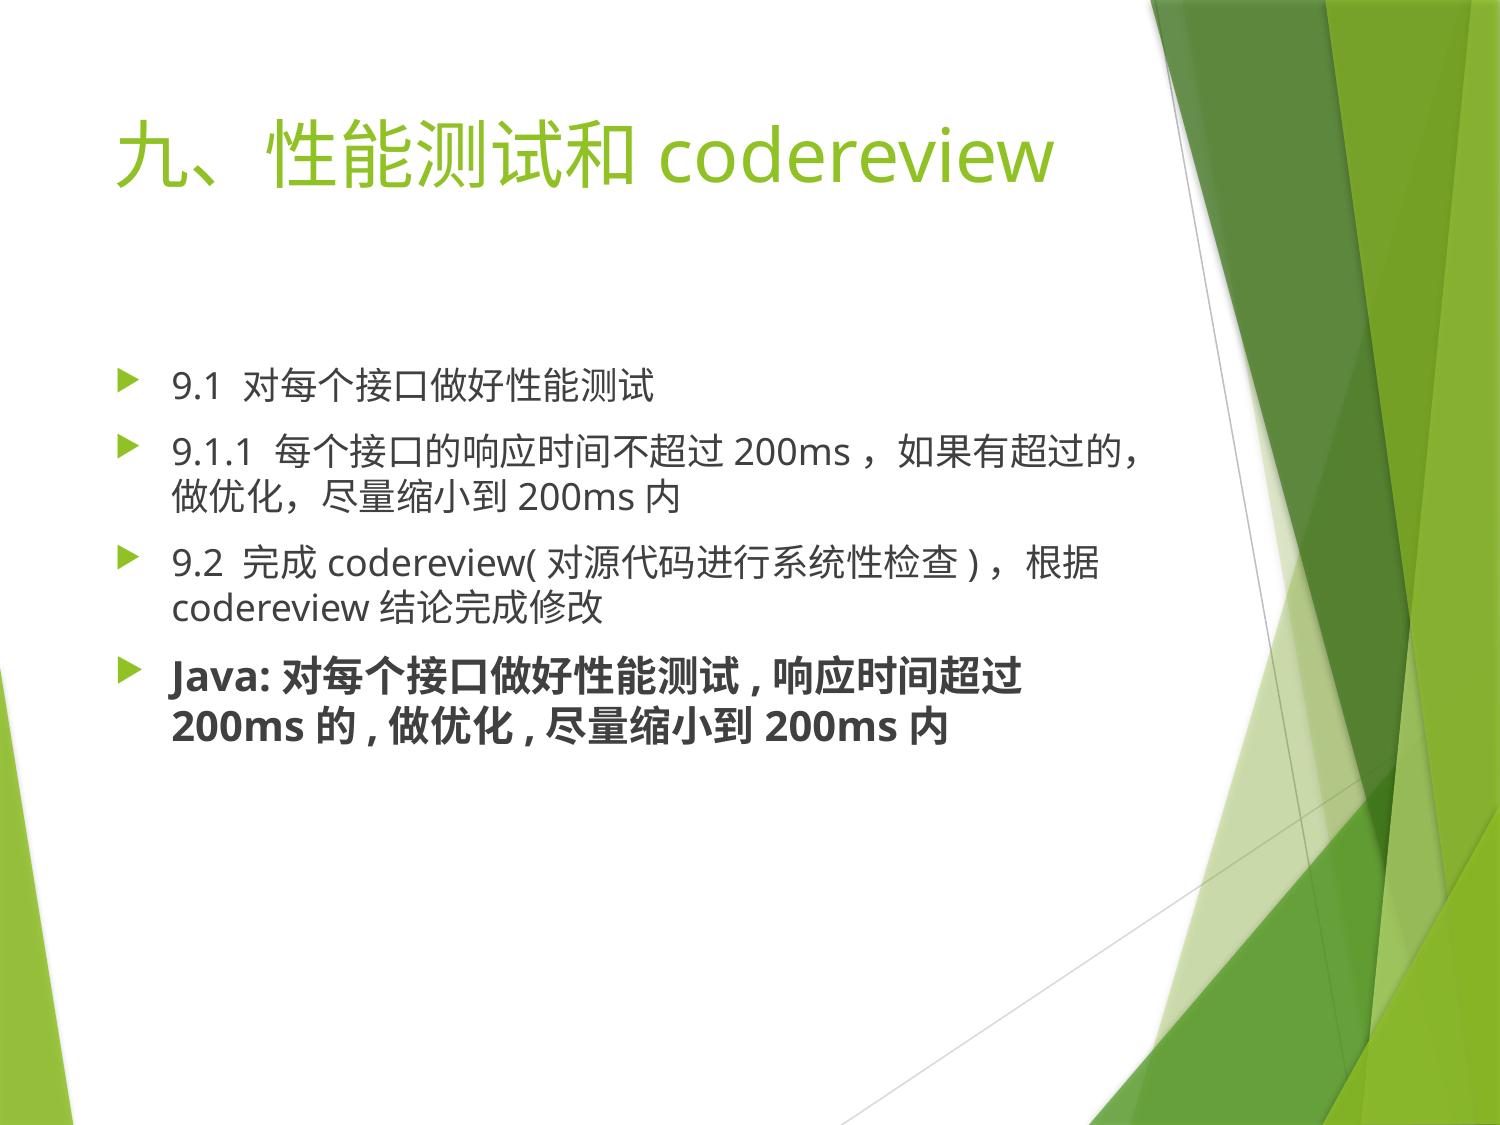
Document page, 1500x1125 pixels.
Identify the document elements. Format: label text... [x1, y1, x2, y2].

list 9.1 对每个接口做好性能测试 9.1.1 每个接口的响应时间不超过200ms，如果有超过的，做优化，尽量缩小到200ms内 9.2 完成codereview(对源代码进行系统性检查)，根据codereview结论完成修改 Java:对每个接口做好性能测试,响应时间超过200ms的,做优化,尽量缩小到200ms内 [99, 354, 1142, 992]
title 九、性能测试和codereview [99, 99, 1142, 317]
